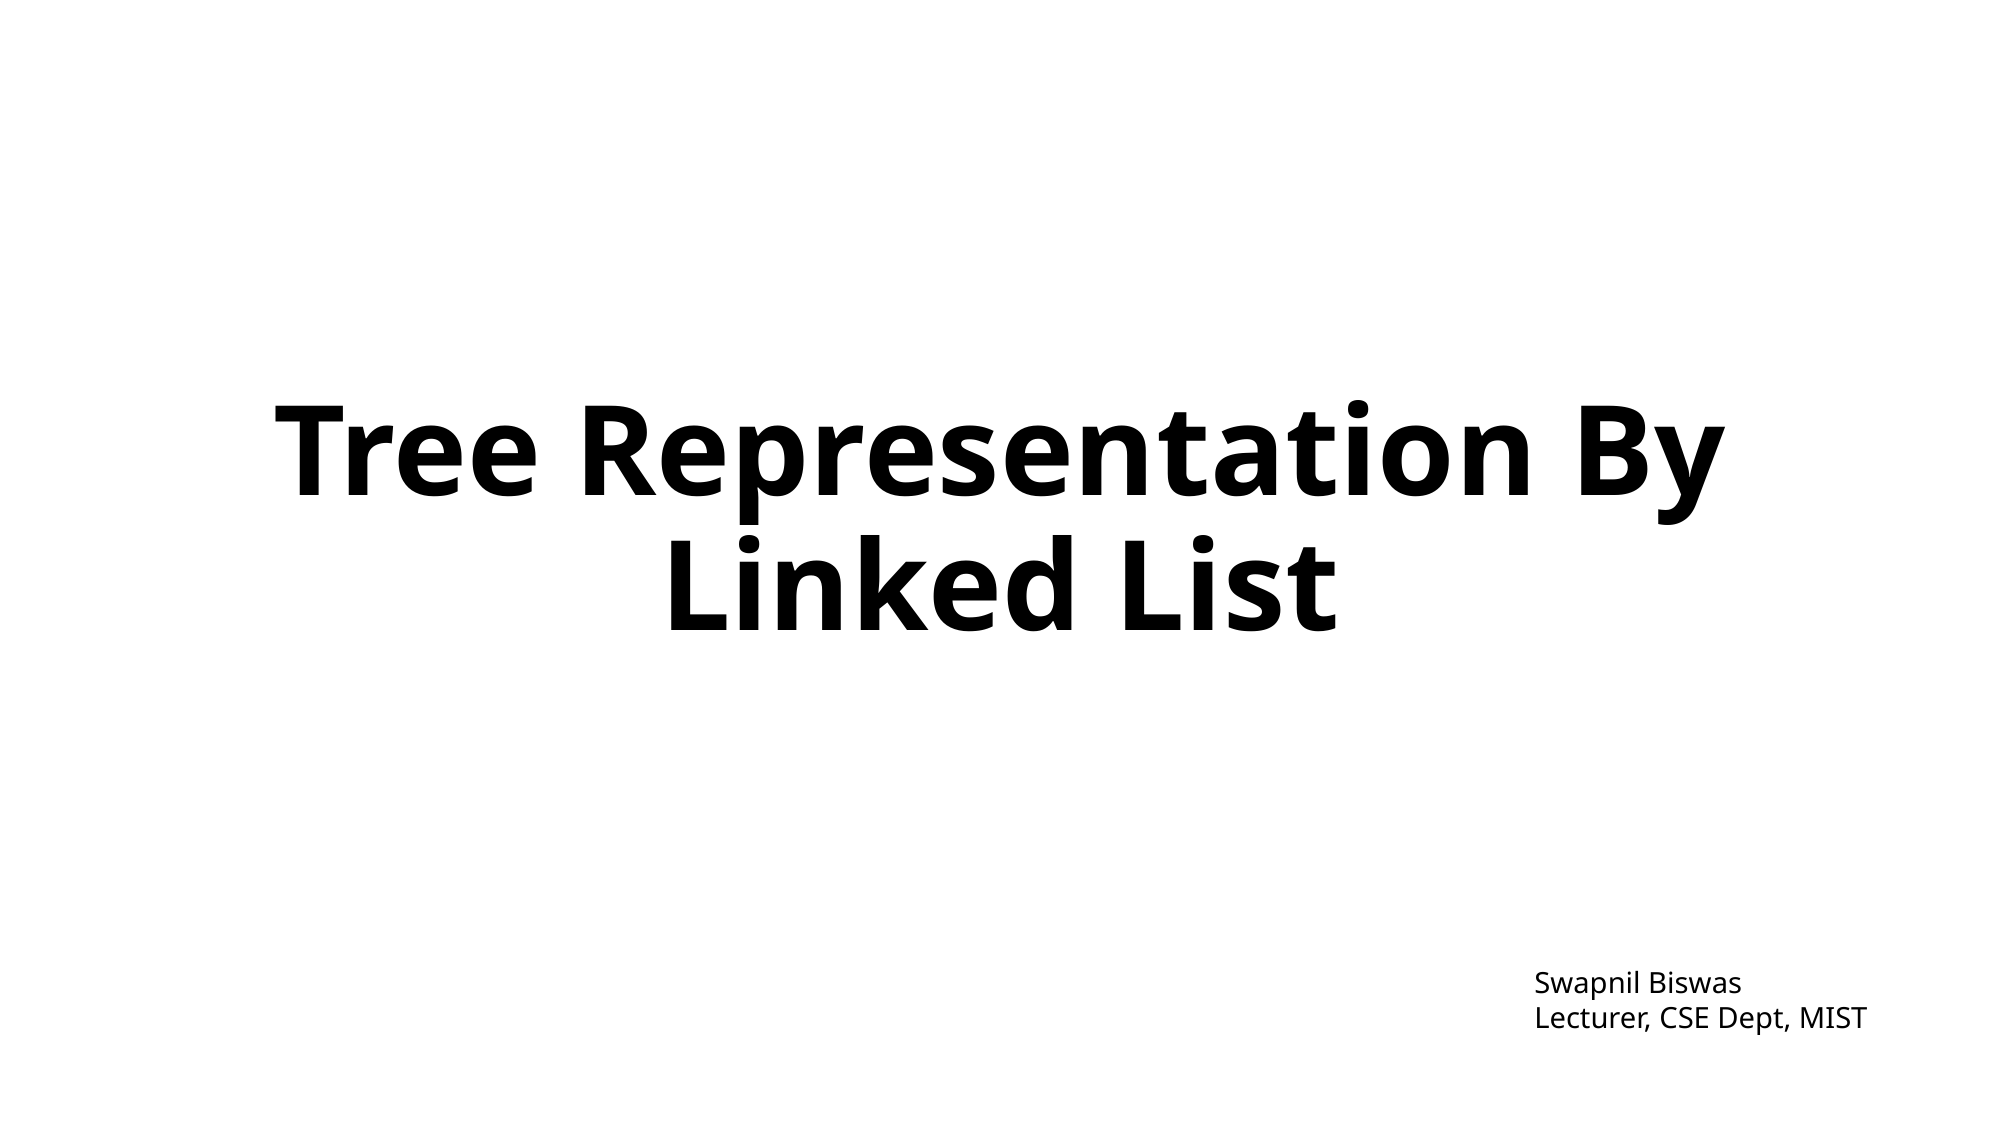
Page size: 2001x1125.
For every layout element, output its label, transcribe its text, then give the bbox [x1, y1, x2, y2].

title Tree Representation By Linked List [249, 273, 1750, 666]
text_box Swapnil Biswas Lecturer, CSE Dept, MIST [1519, 956, 1888, 1042]
